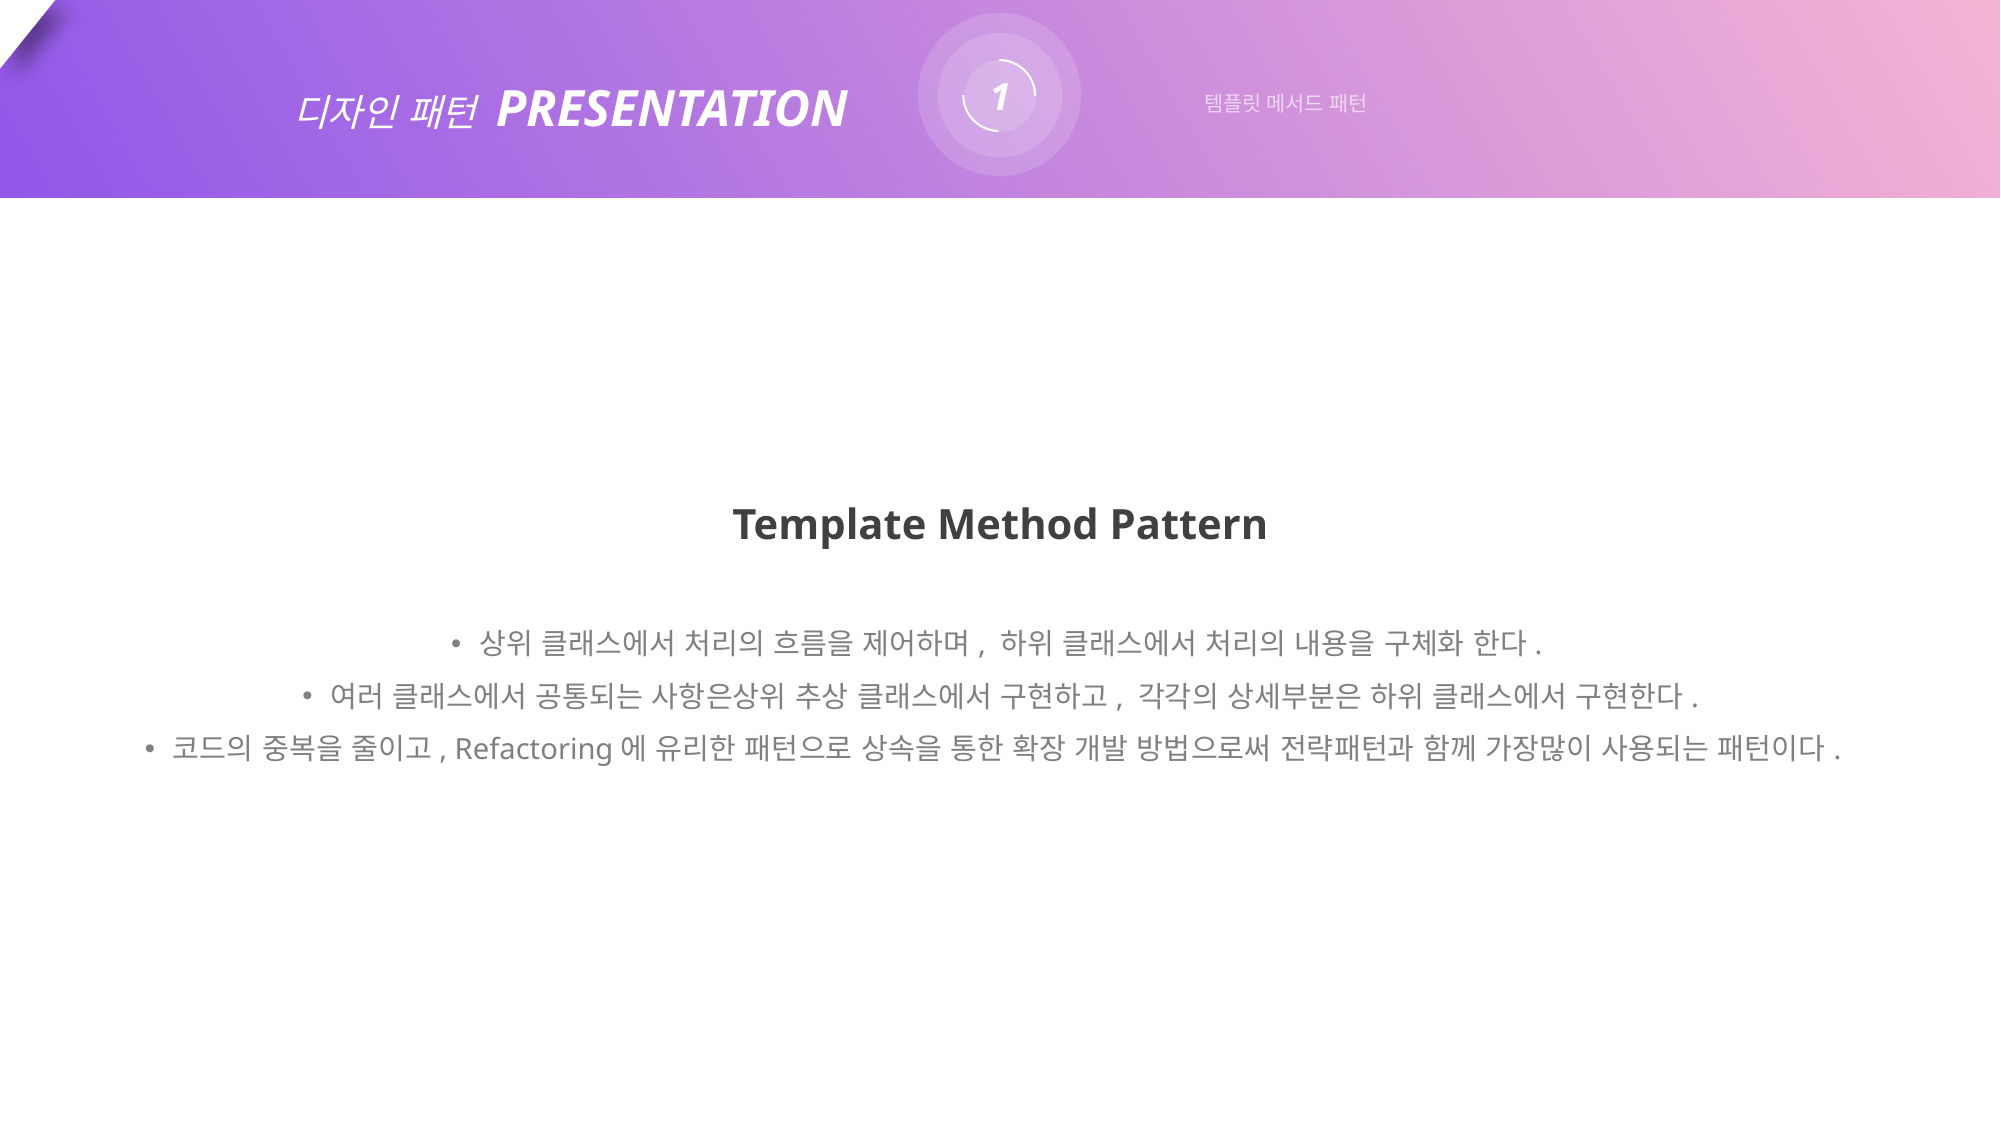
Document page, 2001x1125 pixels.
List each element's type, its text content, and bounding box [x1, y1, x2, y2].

text_box Template Method Pattern 상위 클래스에서 처리의 흐름을 제어하며, 하위 클래스에서 처리의 내용을 구체화 한다. 여러 클래스에서 공통되는 사항은상위 추상 클래스에서 구현하고, 각각의 상세부분은 하위 클래스에서 구현한다. 코드의 중복을 줄이고, Refactoring에 유리한 패턴으로 상속을 통한 확장 개발 방법으로써 전략패턴과 함께 가장많이 사용되는 패턴이다. [0, 452, 2000, 787]
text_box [0, 0, 2000, 198]
